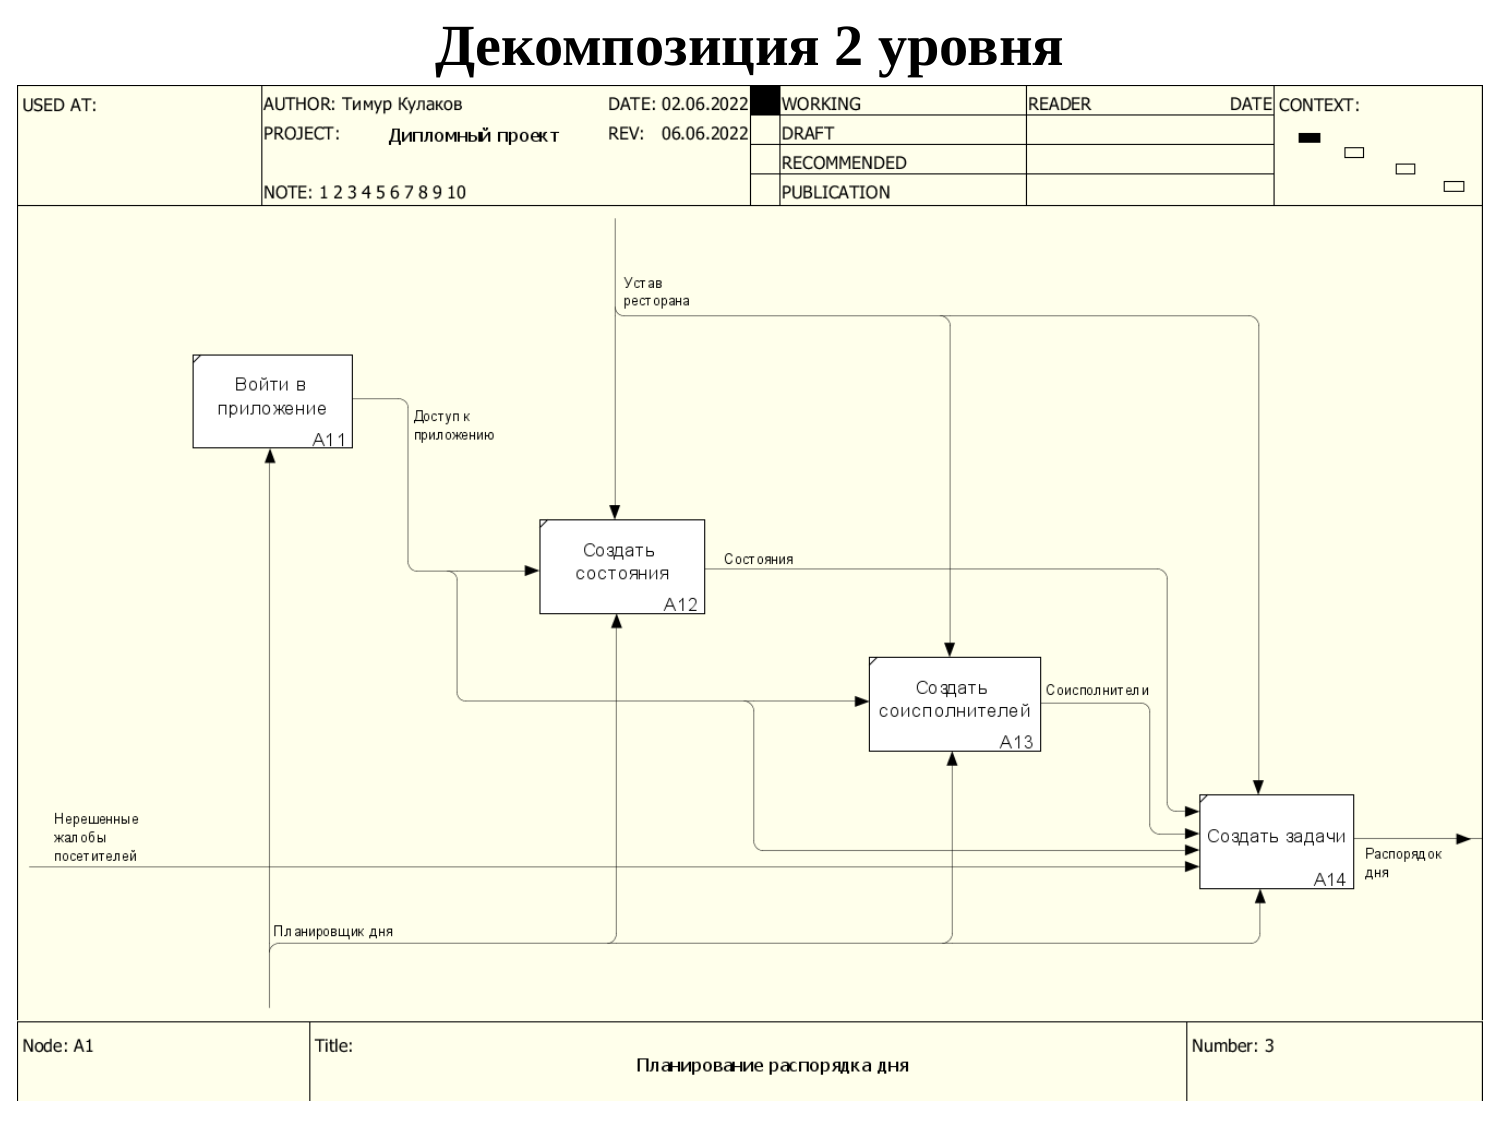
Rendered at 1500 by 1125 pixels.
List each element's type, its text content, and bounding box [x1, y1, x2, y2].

text_box Декомпозиция 2 уровня [420, 0, 1080, 84]
picture [17, 85, 1483, 1101]
